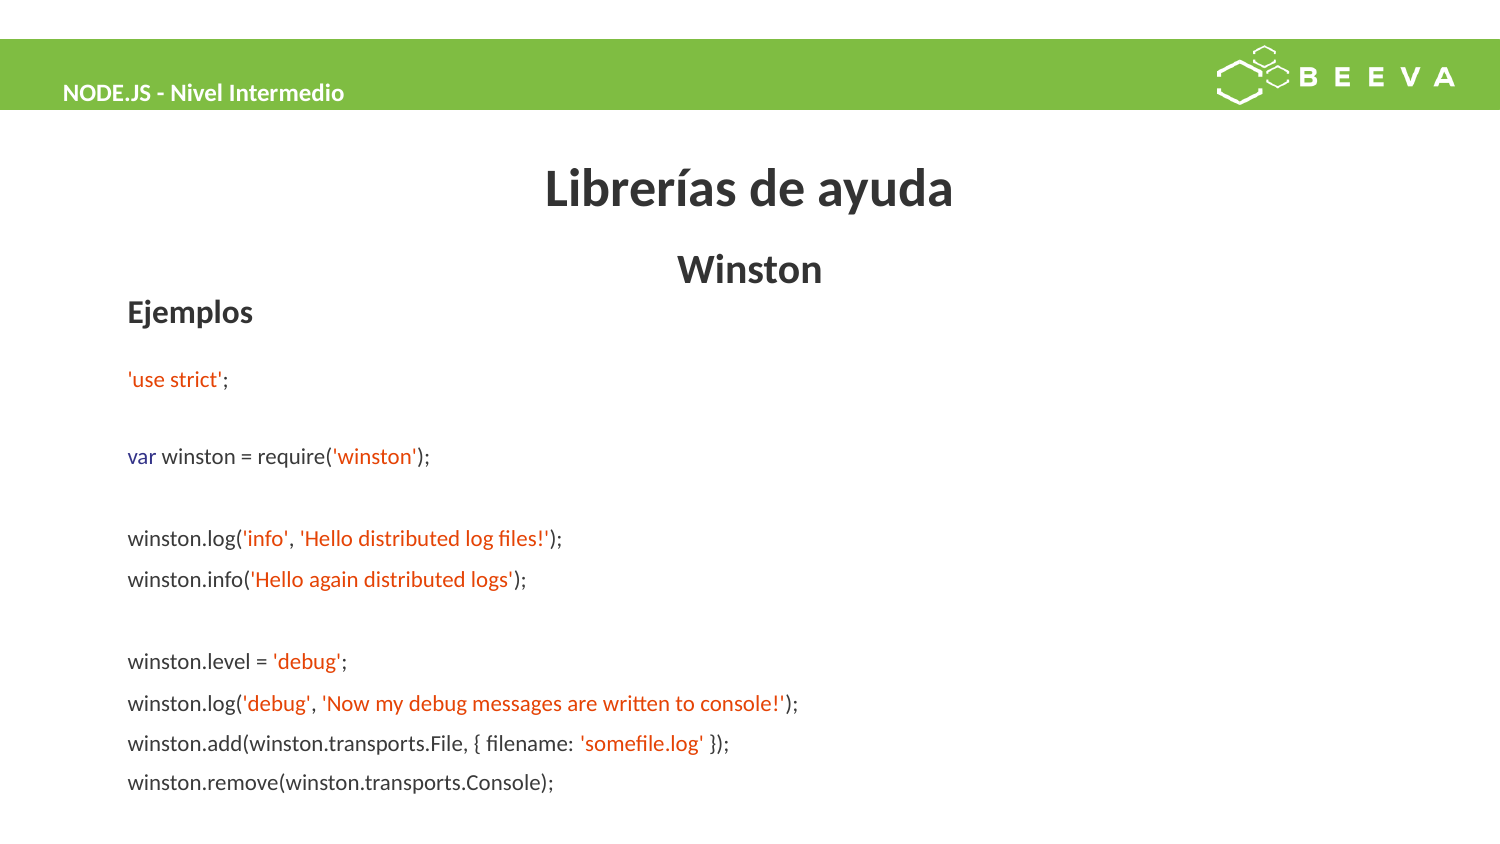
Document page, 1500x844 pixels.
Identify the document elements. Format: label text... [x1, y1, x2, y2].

picture [1217, 44, 1455, 105]
text_box 'use strict'; var winston = require('winston'); winston.log('info', 'Hello distributed log files!'); winston.info('Hello again distributed logs'); winston.level = 'debug'; winston.log('debug', 'Now my debug messages are written to console!'); winston.add(winston.transports.File, { filename: 'somefile.log' }); winston.remove(winston.transports.Console); [112, 349, 1388, 799]
text_box [0, 40, 1500, 109]
list NODE.JS - Nivel Intermedio [47, 53, 1062, 96]
list Librerías de ayuda Winston [112, 142, 1388, 270]
text_box Ejemplos [112, 280, 1388, 341]
